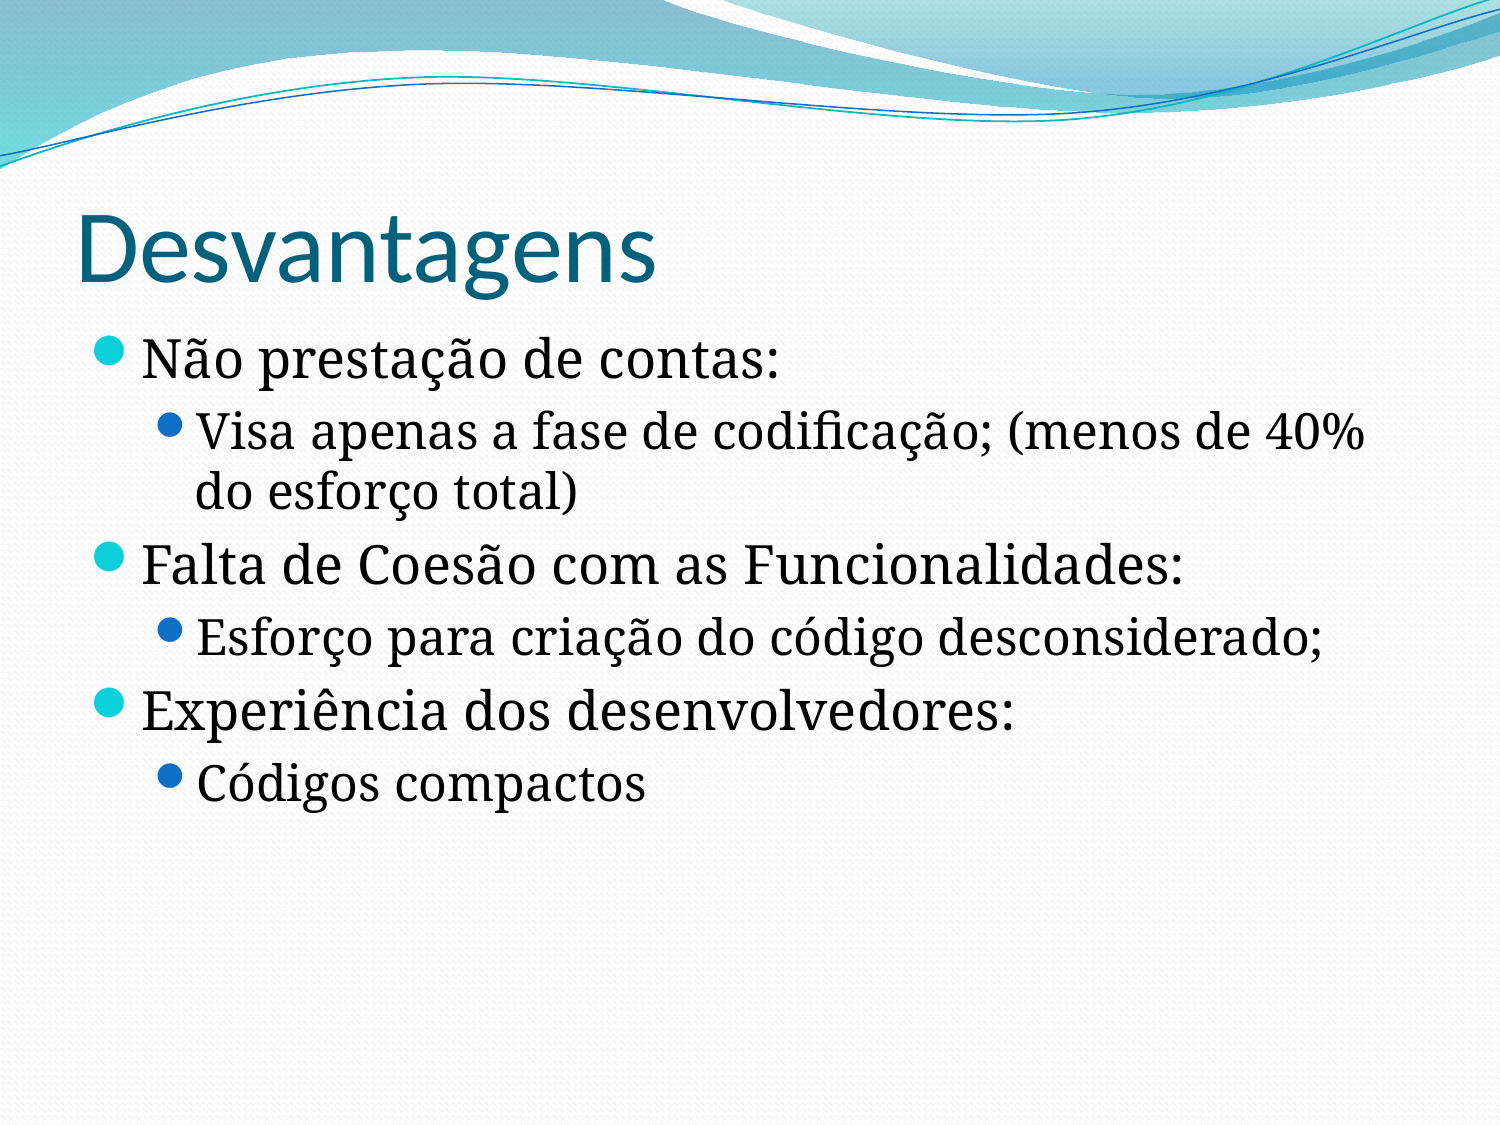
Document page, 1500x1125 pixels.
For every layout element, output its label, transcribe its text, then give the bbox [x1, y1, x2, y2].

title Desvantagens [75, 115, 1425, 303]
list Não prestação de contas: Visa apenas a fase de codificação; (menos de 40% do esforço total) Falta de Coesão com as Funcionalidades: Esforço para criação do código desconsiderado; Experiência dos desenvolvedores: Códigos compactos [75, 317, 1425, 1038]
